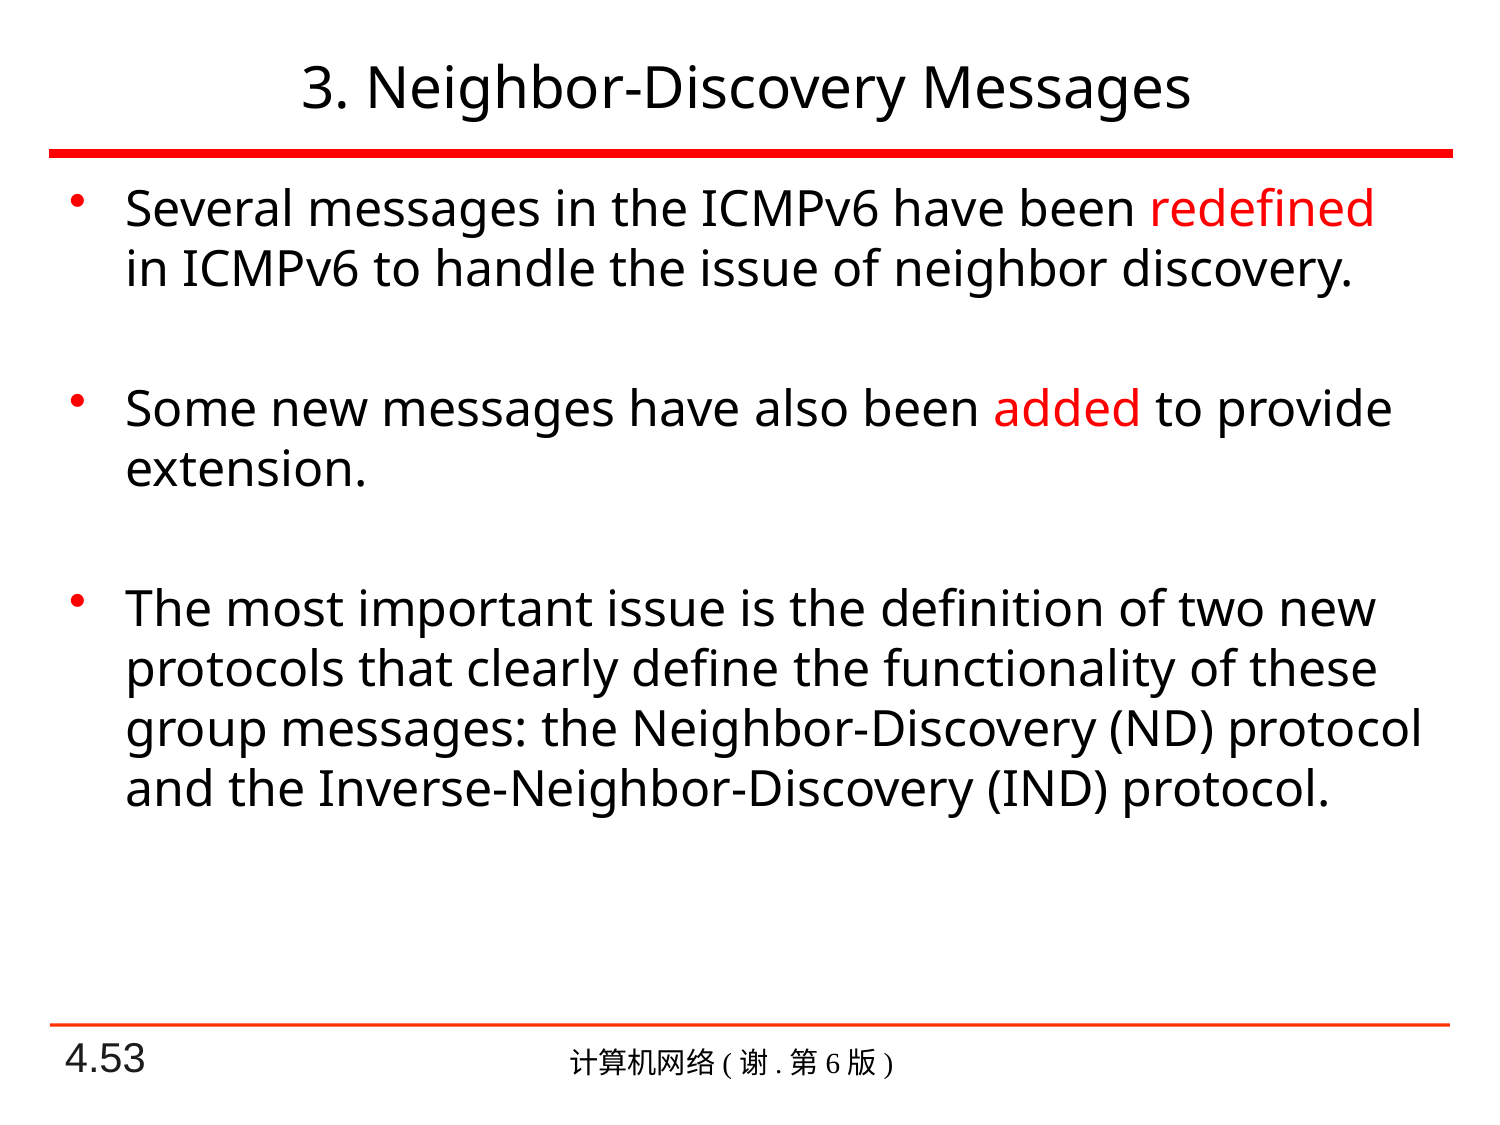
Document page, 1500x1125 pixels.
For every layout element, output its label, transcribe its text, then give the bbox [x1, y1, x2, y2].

title 3. Neighbor-Discovery Messages [53, 33, 1440, 137]
list Several messages in the ICMPv6 have been redefined in ICMPv6 to handle the issue of neighbor discovery. Some new messages have also been added to provide extension. The most important issue is the definition of two new protocols that clearly define the functionality of these group messages: the Neighbor-Discovery (ND) protocol and the Inverse-Neighbor-Discovery (IND) protocol. [53, 168, 1447, 1014]
